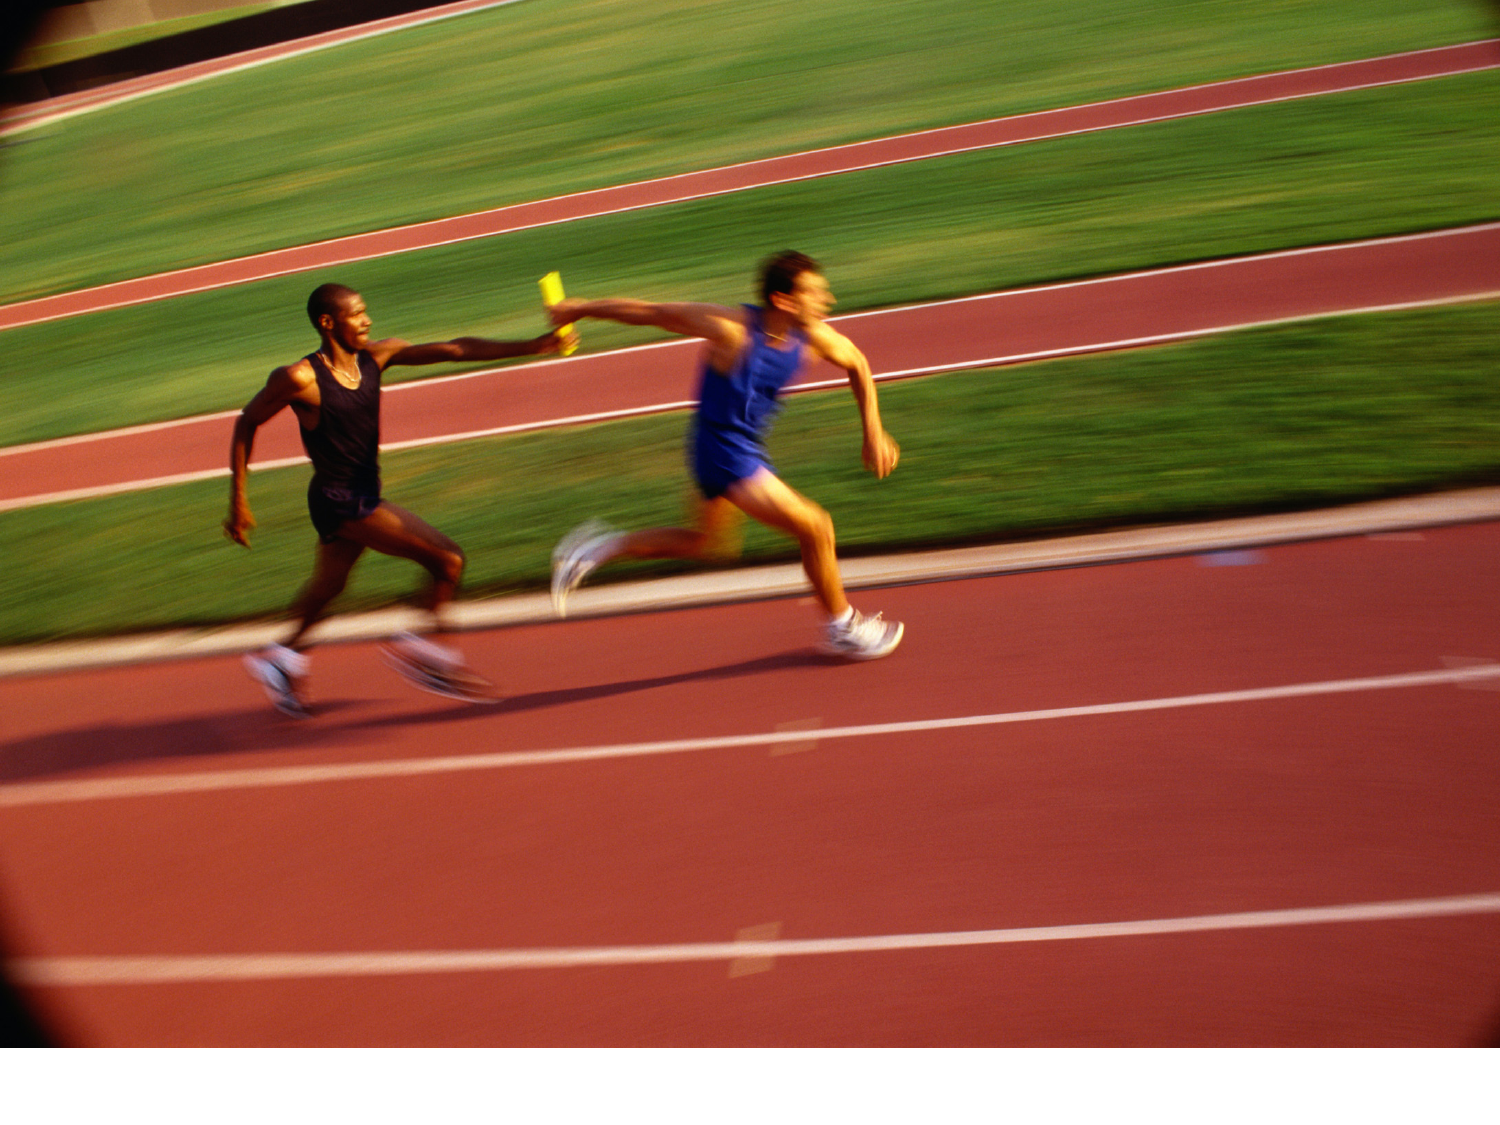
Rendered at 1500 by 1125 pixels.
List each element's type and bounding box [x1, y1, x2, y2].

list [0, 0, 1500, 1049]
